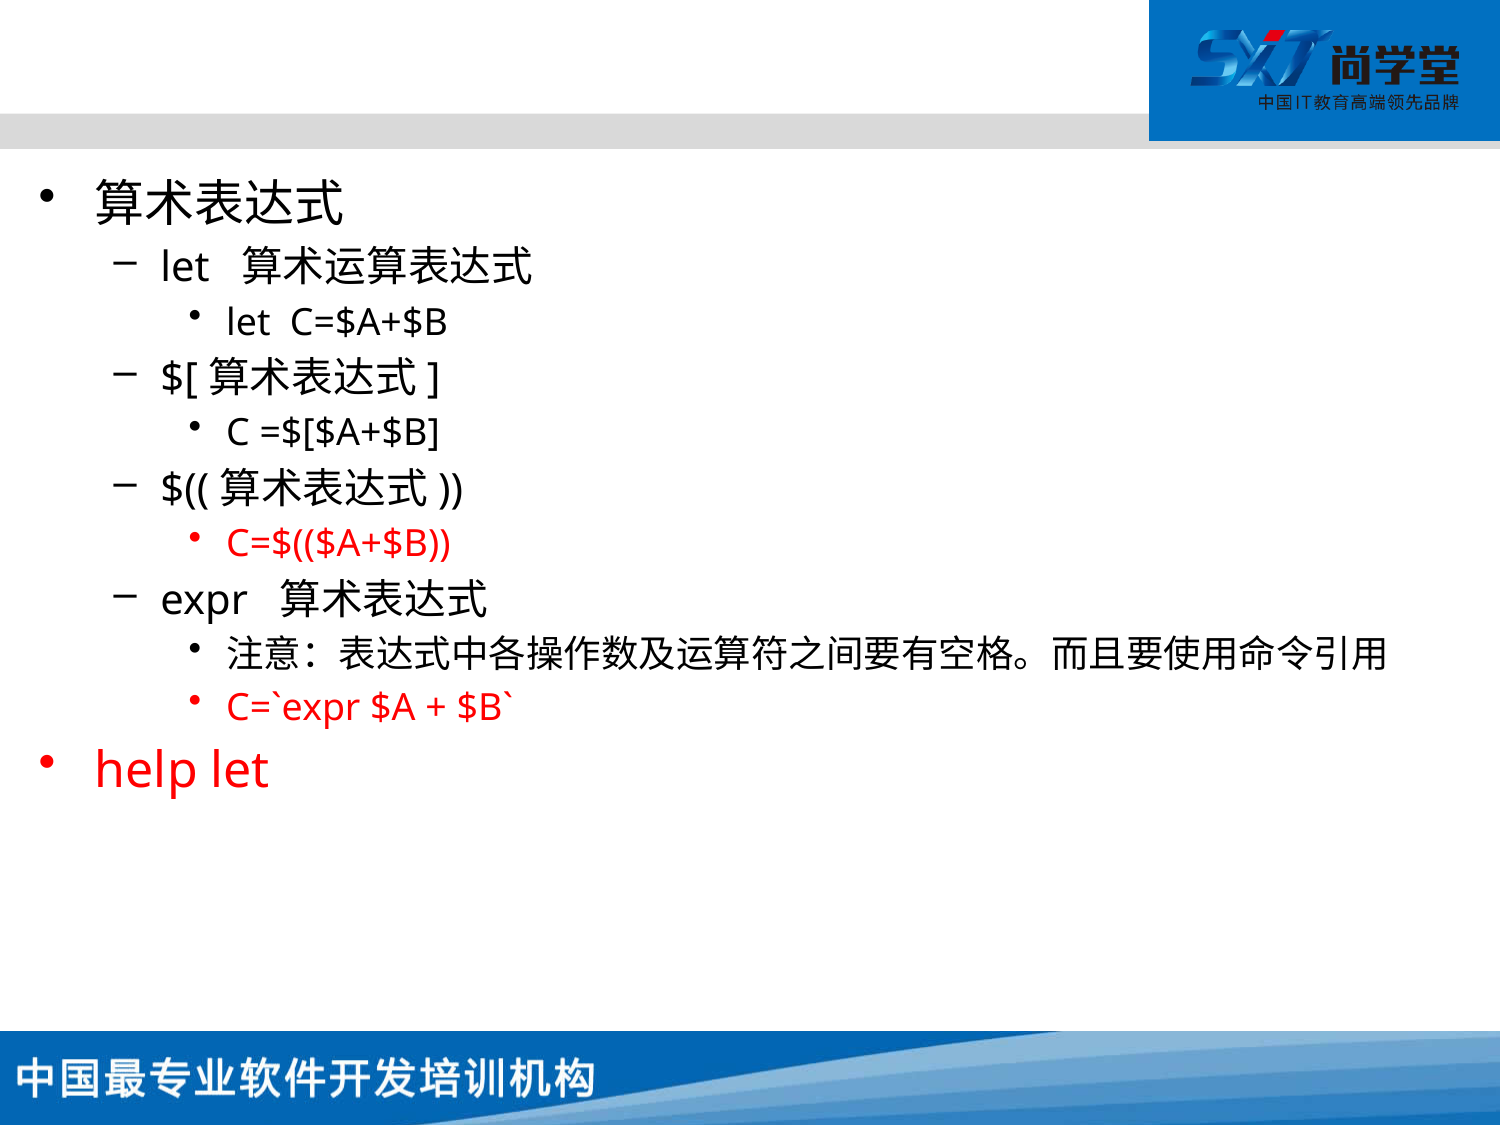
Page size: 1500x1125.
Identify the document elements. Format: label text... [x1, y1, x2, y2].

picture [1149, 0, 1500, 141]
picture [0, 1031, 1500, 1125]
list 算术表达式 let 算术运算表达式 let C=$A+$B $[算术表达式] C =$[$A+$B] $((算术表达式)) C=$(($A+$B)) expr 算术表达式 注意：表达式中各操作数及运算符之间要有空格。而且要使用命令引用 C=`expr $A + $B` help let [23, 164, 1465, 997]
